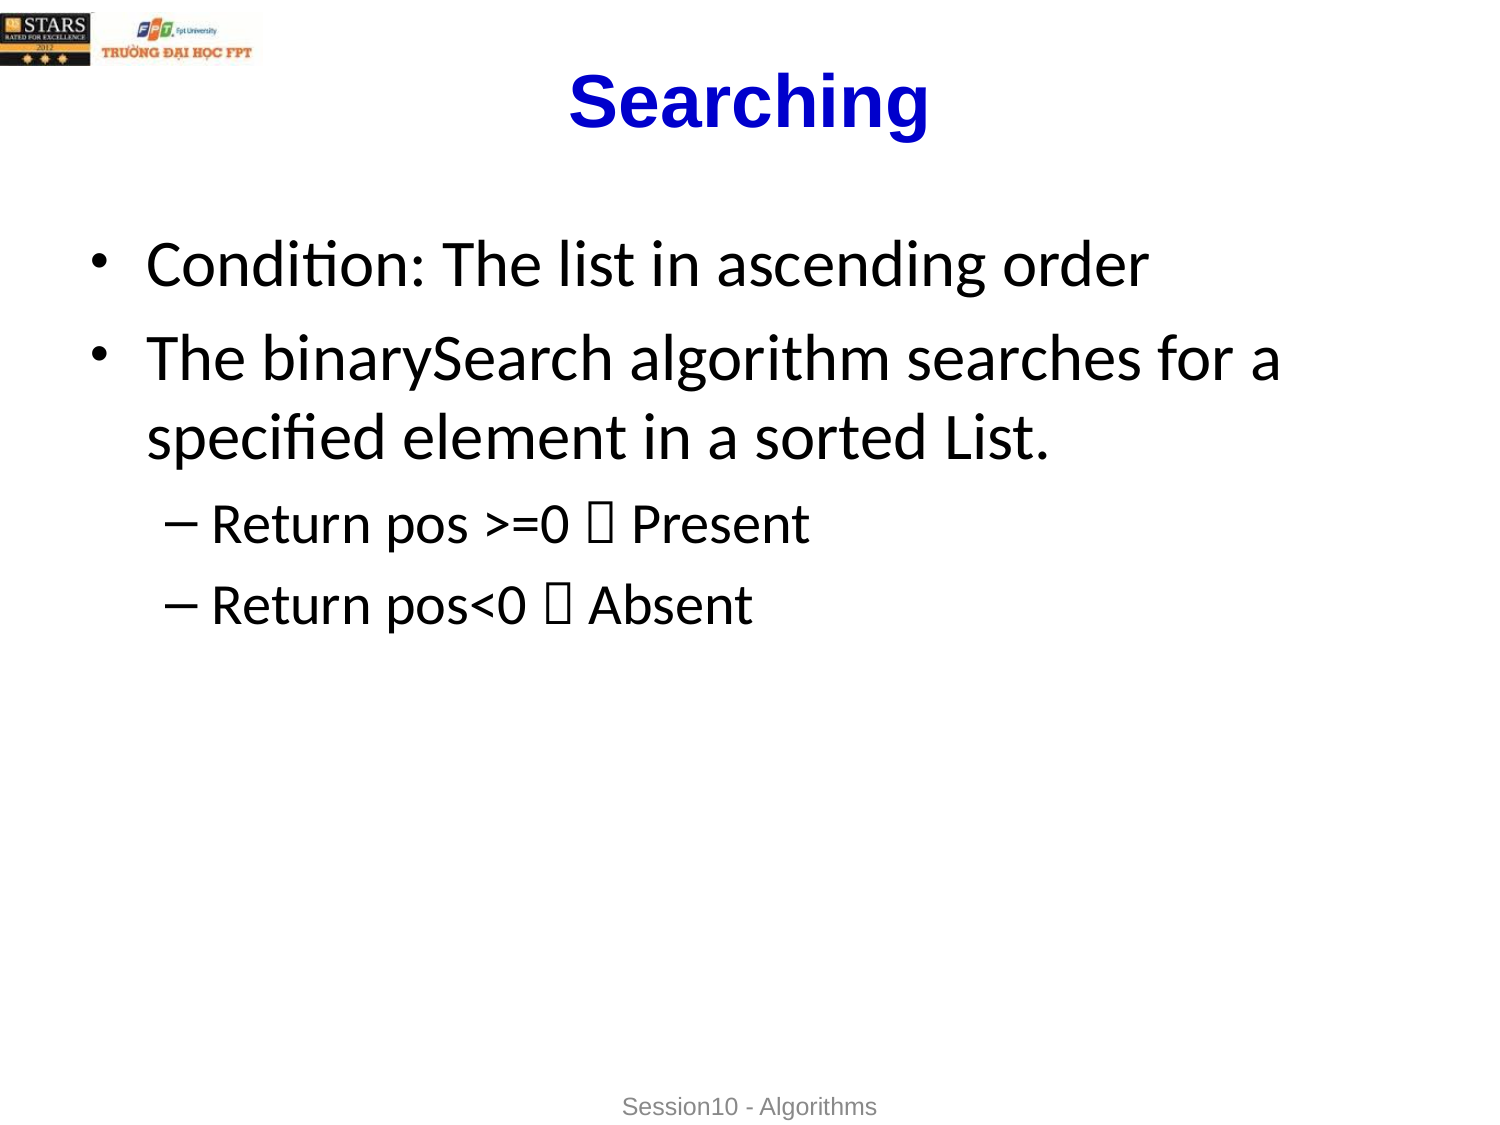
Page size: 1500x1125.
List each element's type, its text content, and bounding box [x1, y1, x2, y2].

picture [0, 12, 263, 66]
list Condition: The list in ascending order The binarySearch algorithm searches for a specified element in a sorted List. Return pos >=0  Present Return pos<0  Absent [75, 212, 1425, 613]
title Searching [75, 45, 1425, 150]
footer Session10 - Algorithms [512, 1084, 988, 1125]
